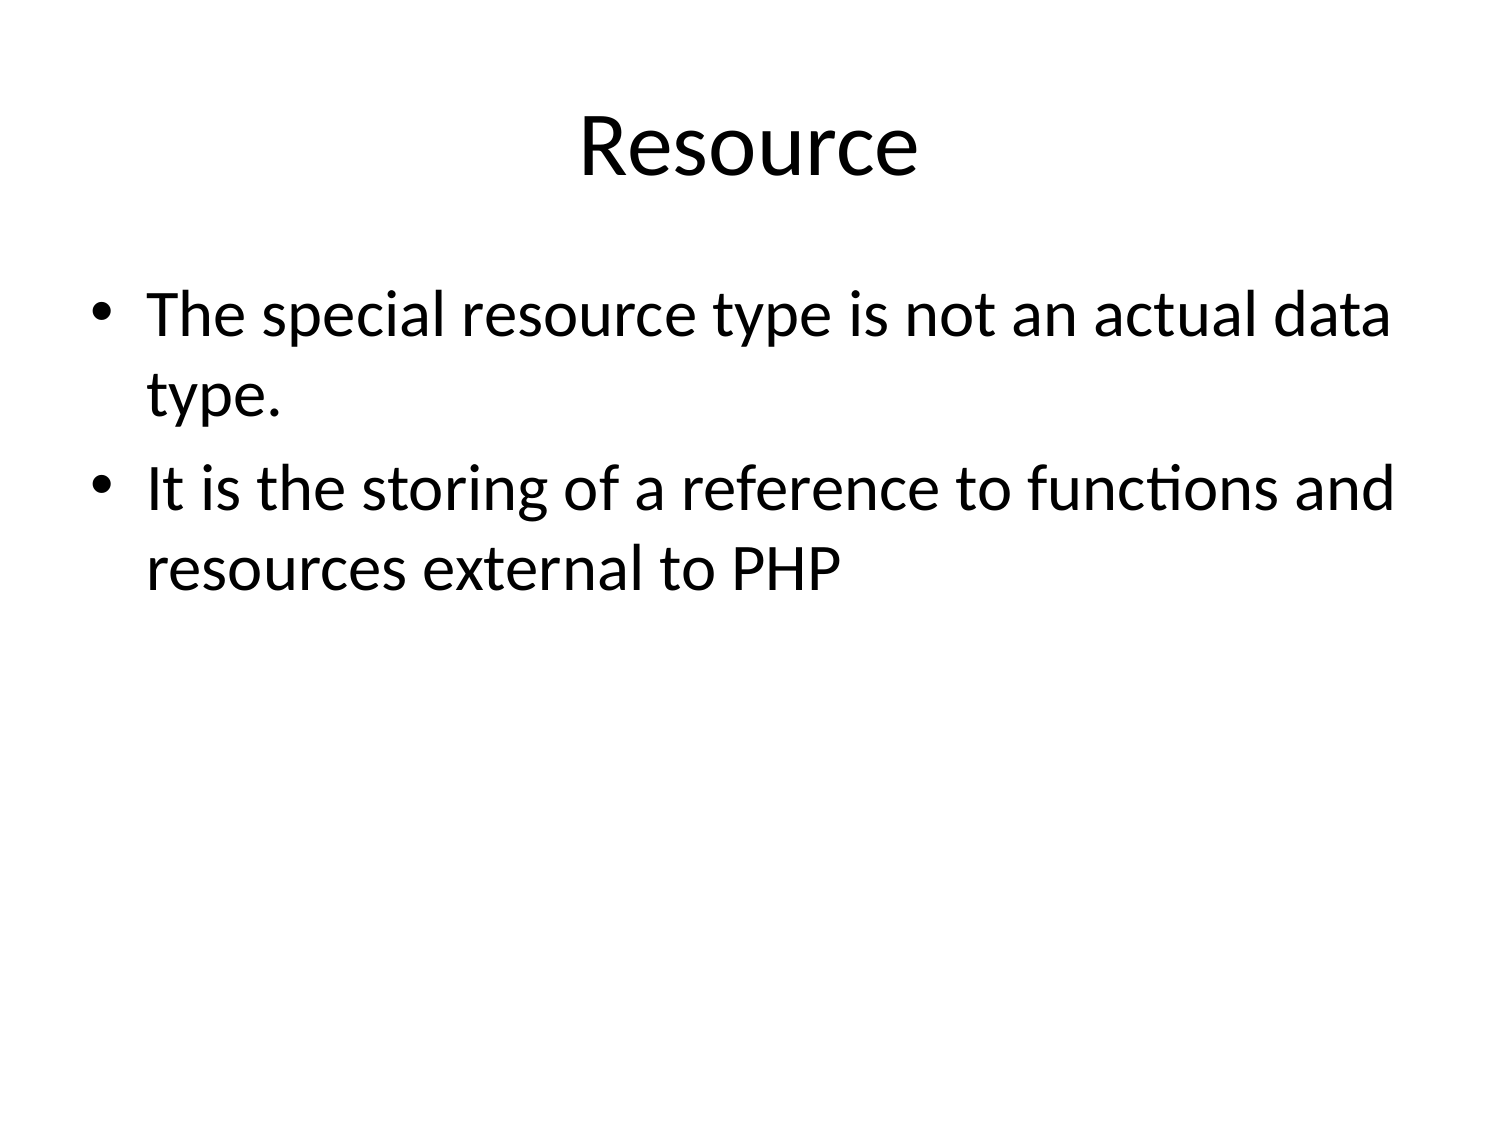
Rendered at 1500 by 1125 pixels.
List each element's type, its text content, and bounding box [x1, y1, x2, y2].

list The special resource type is not an actual data type. It is the storing of a reference to functions and resources external to PHP [75, 262, 1425, 1005]
title Resource [75, 45, 1425, 233]
